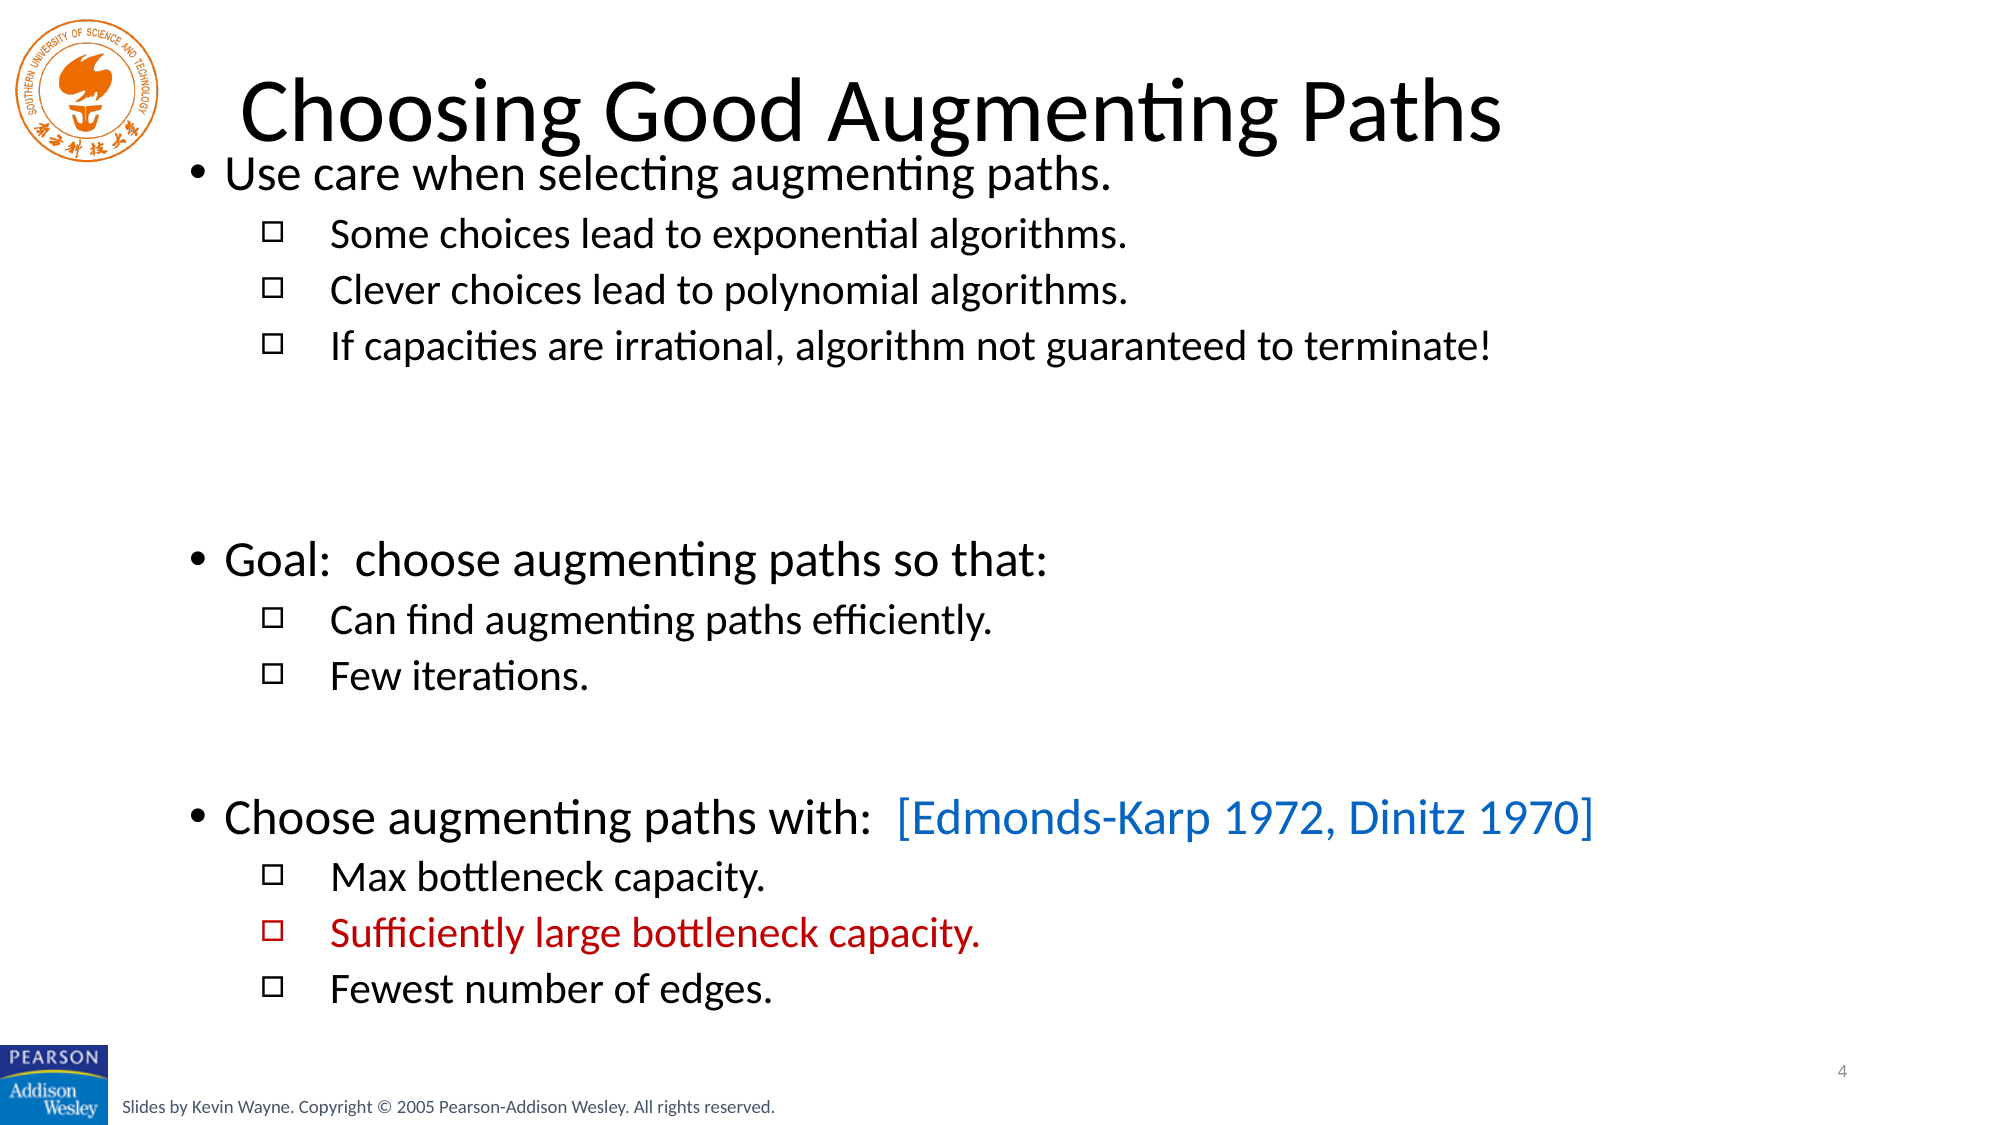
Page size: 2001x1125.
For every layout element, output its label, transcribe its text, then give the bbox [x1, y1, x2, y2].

text_box Slides by Kevin Wayne. Copyright © 2005 Pearson-Addison Wesley. All rights reserved. [108, 1087, 950, 1125]
title Choosing Good Augmenting Paths [225, 43, 1951, 181]
list Use care when selecting augmenting paths. Some choices lead to exponential algorithms. Clever choices lead to polynomial algorithms. If capacities are irrational, algorithm not guaranteed to terminate! Goal: choose augmenting paths so that: Can find augmenting paths efficiently. Few iterations. Choose augmenting paths with: [Edmonds-Karp 1972, Dinitz 1970] Max bottleneck capacity. Sufficiently large bottleneck capacity. Fewest number of edges. [174, 139, 1730, 1028]
picture [0, 1045, 108, 1125]
picture [10, 0, 170, 166]
slide_number 4 [1412, 1042, 1863, 1103]
